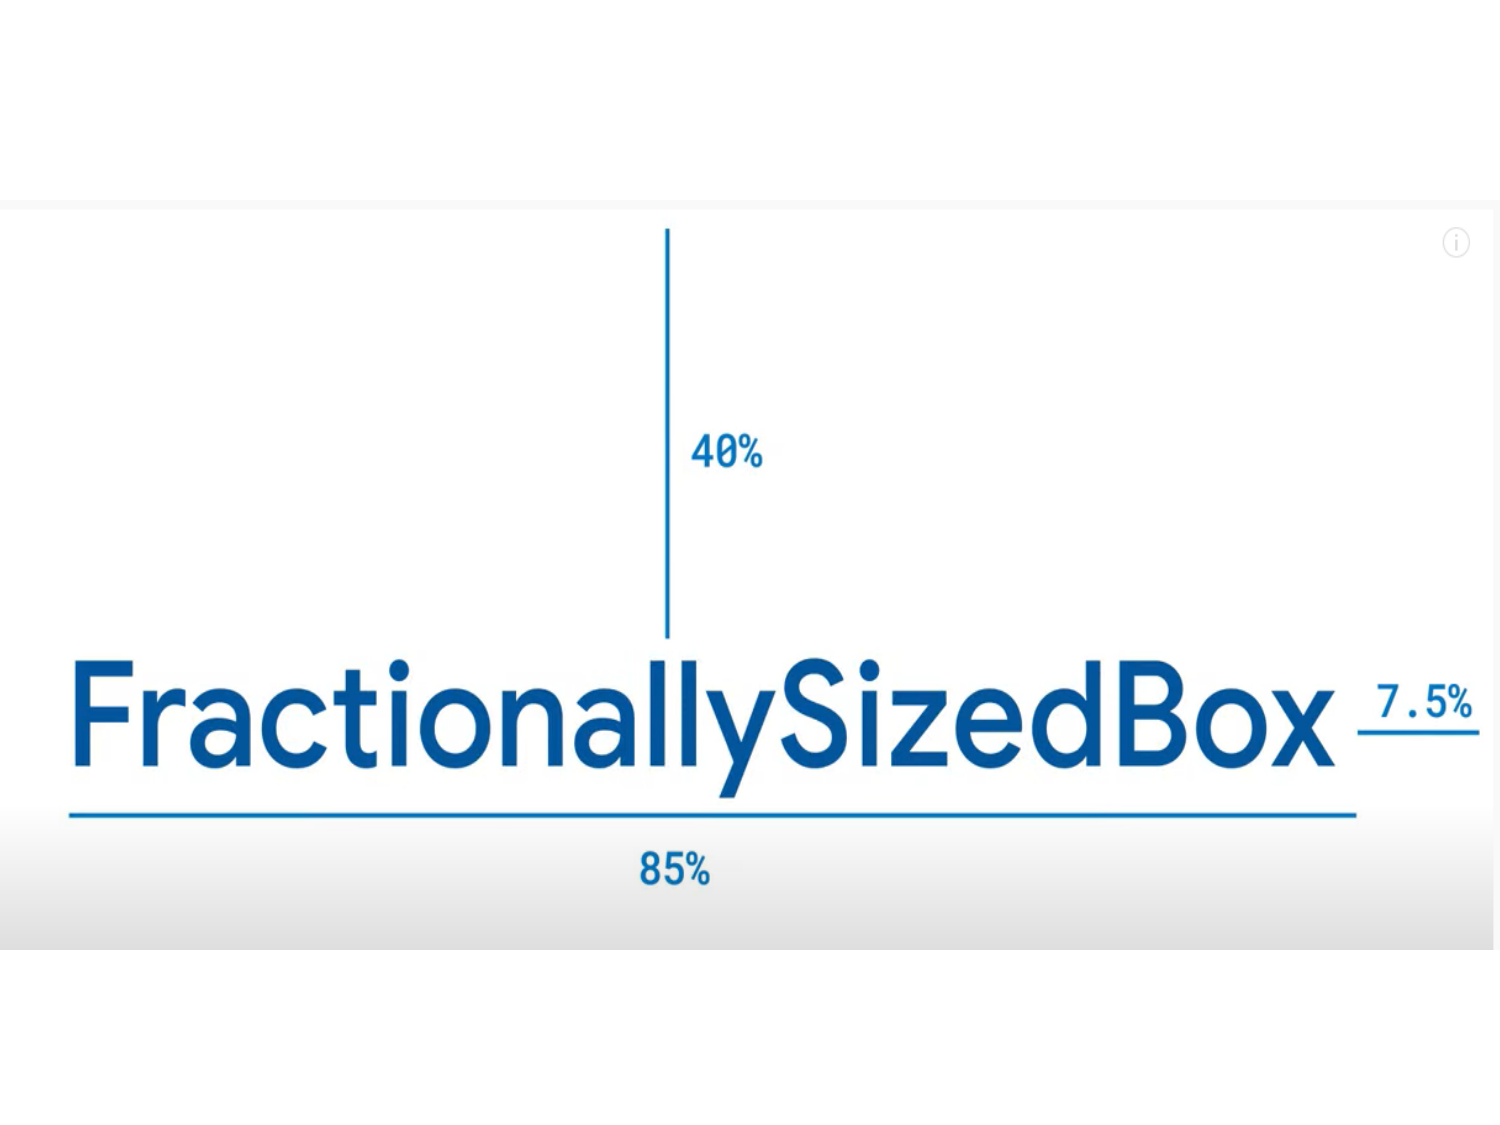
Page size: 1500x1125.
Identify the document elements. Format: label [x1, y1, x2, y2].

picture [0, 199, 1500, 951]
